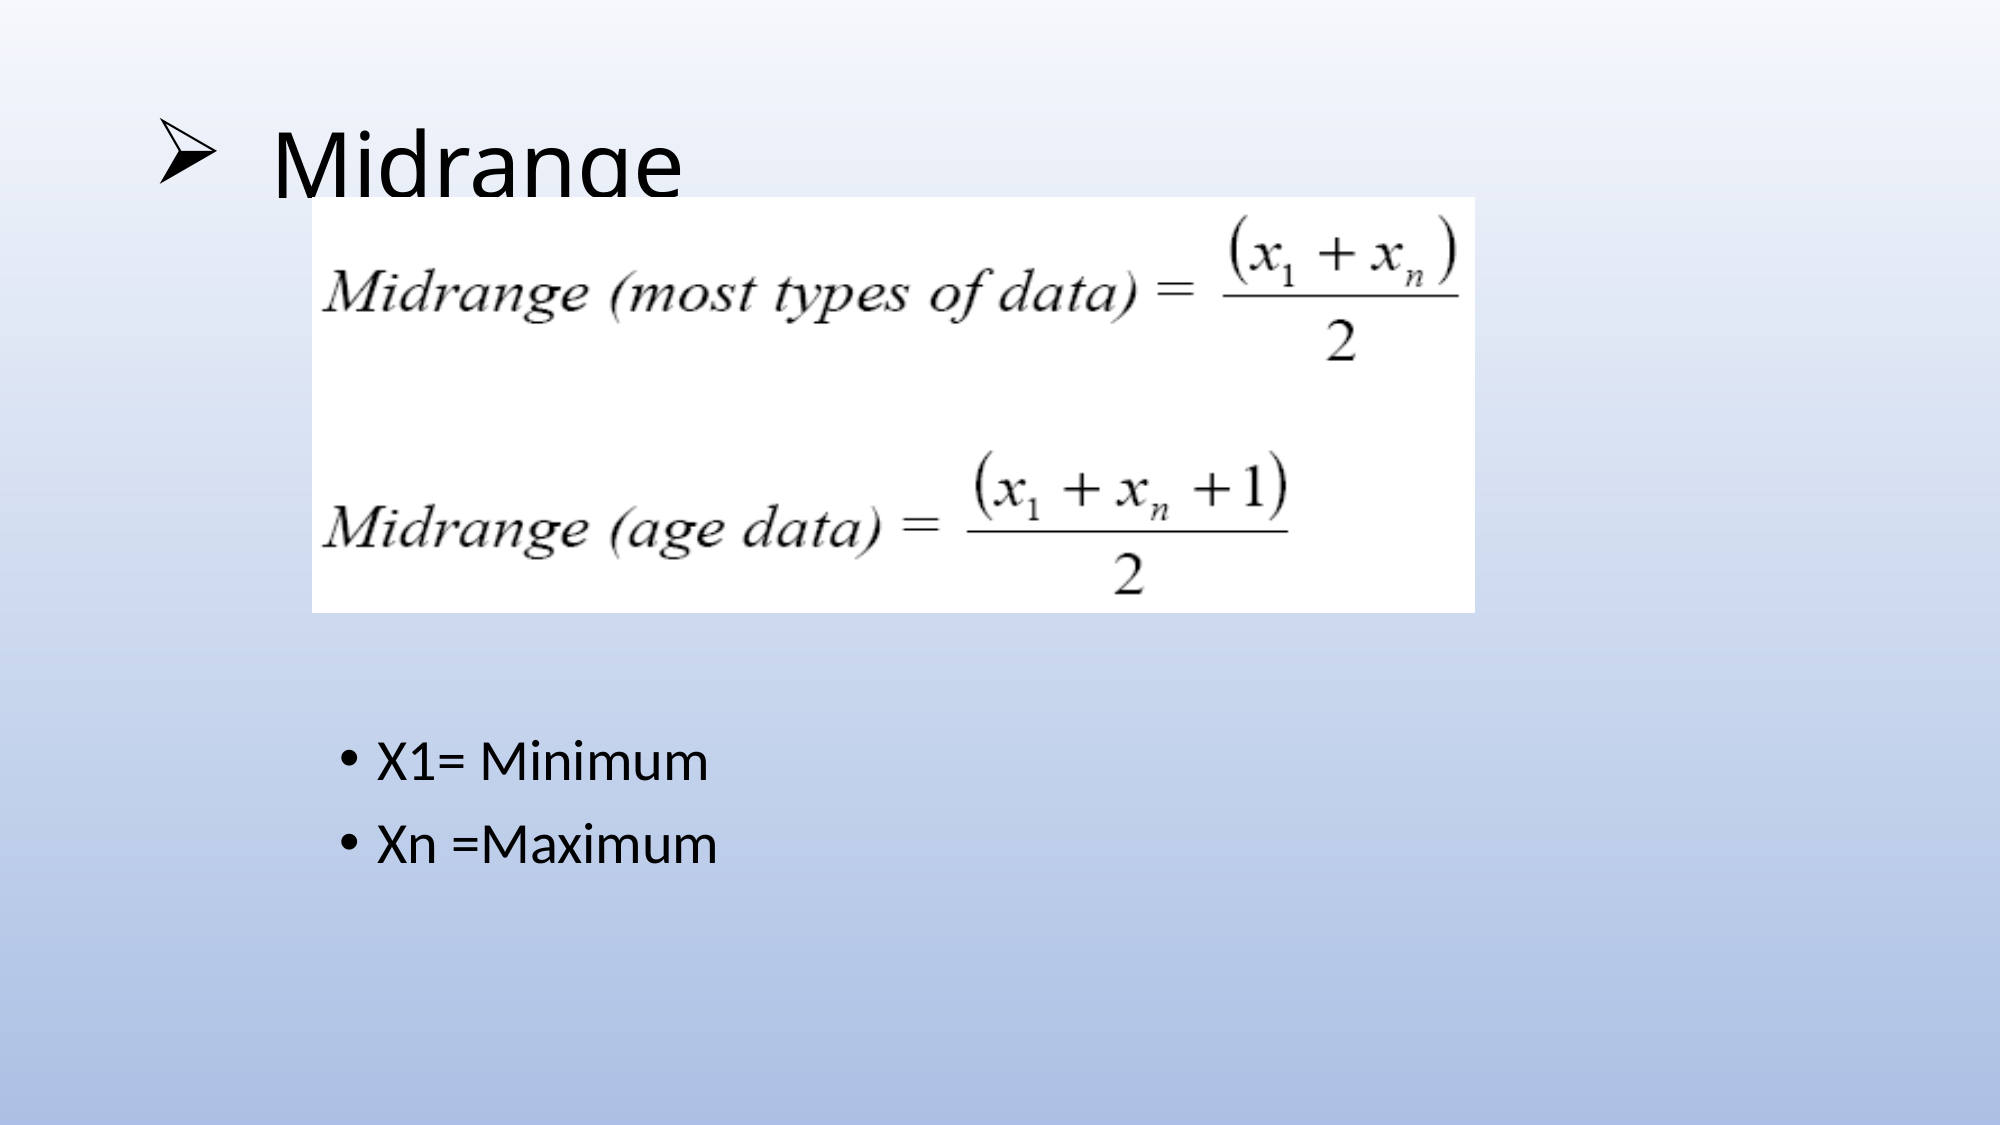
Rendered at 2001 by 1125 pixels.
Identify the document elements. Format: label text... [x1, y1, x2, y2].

picture [312, 197, 1475, 613]
list X1= Minimum Xn =Maximum [324, 278, 1675, 986]
title Midrange [137, 59, 1863, 278]
